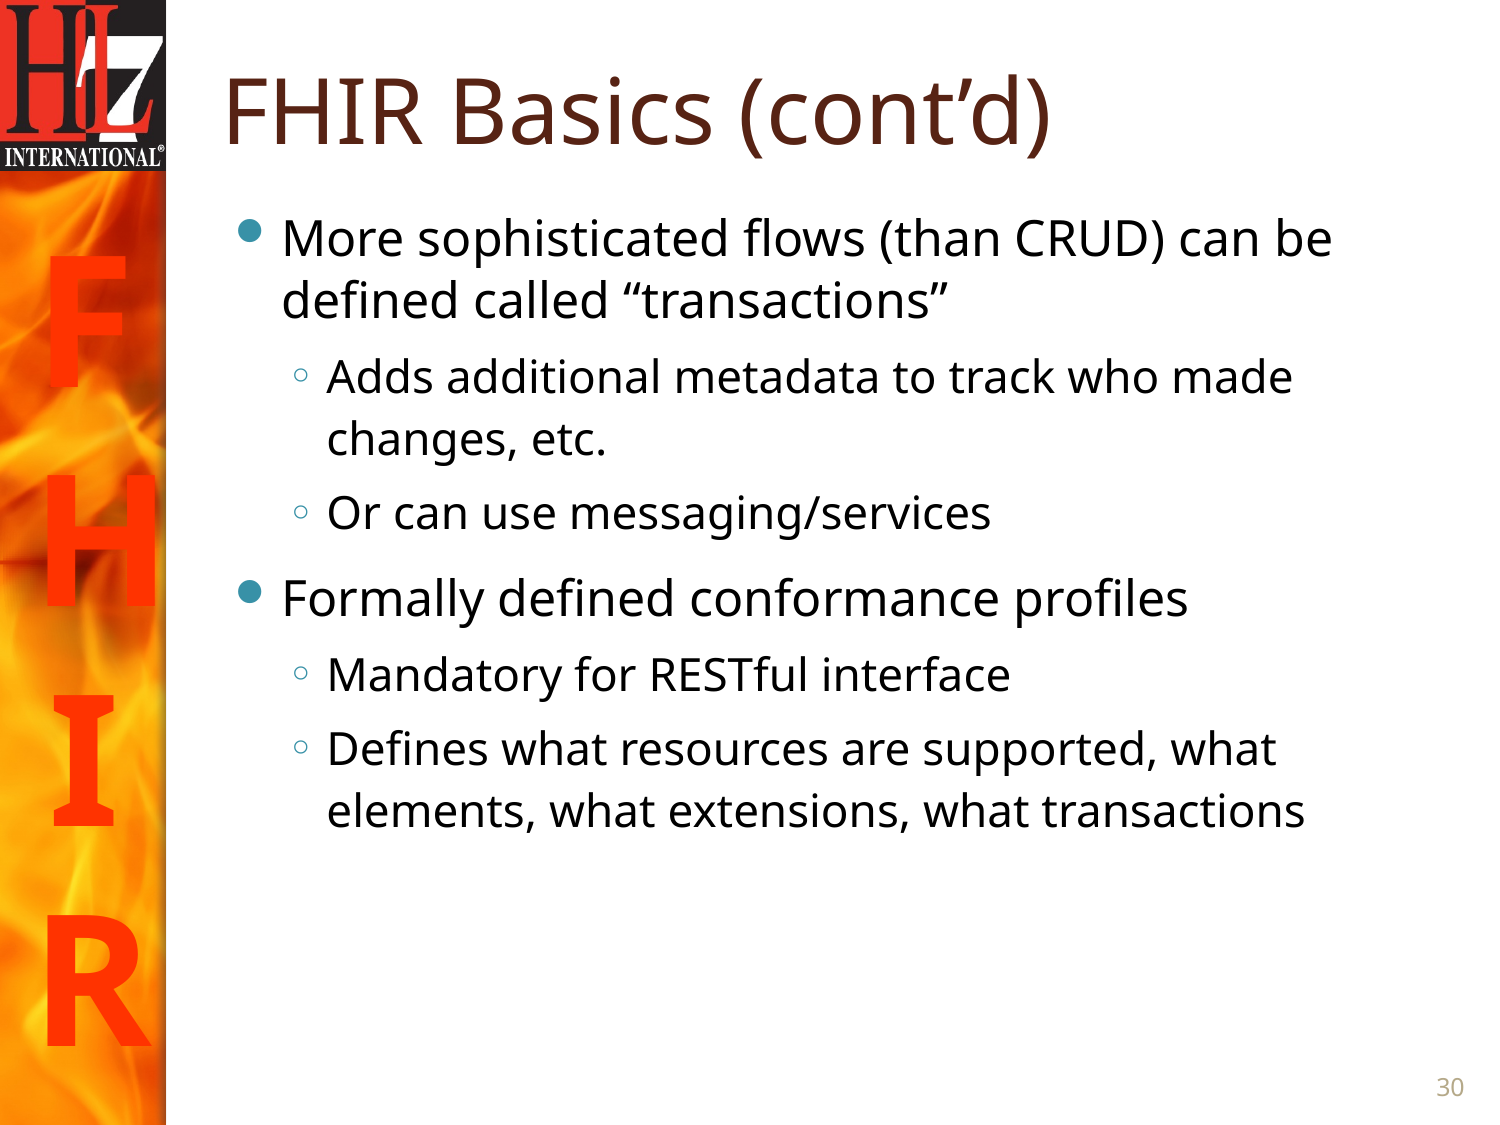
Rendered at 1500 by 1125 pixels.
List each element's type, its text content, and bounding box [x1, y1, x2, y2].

title FHIR Basics (cont’d) [206, 30, 1466, 185]
slide_number 30 [1413, 1070, 1488, 1113]
picture [0, 0, 166, 1125]
list More sophisticated flows (than CRUD) can be defined called “transactions” Adds additional metadata to track who made changes, etc. Or can use messaging/services Formally defined conformance profiles Mandatory for RESTful interface Defines what resources are supported, what elements, what extensions, what transactions [206, 196, 1466, 1059]
